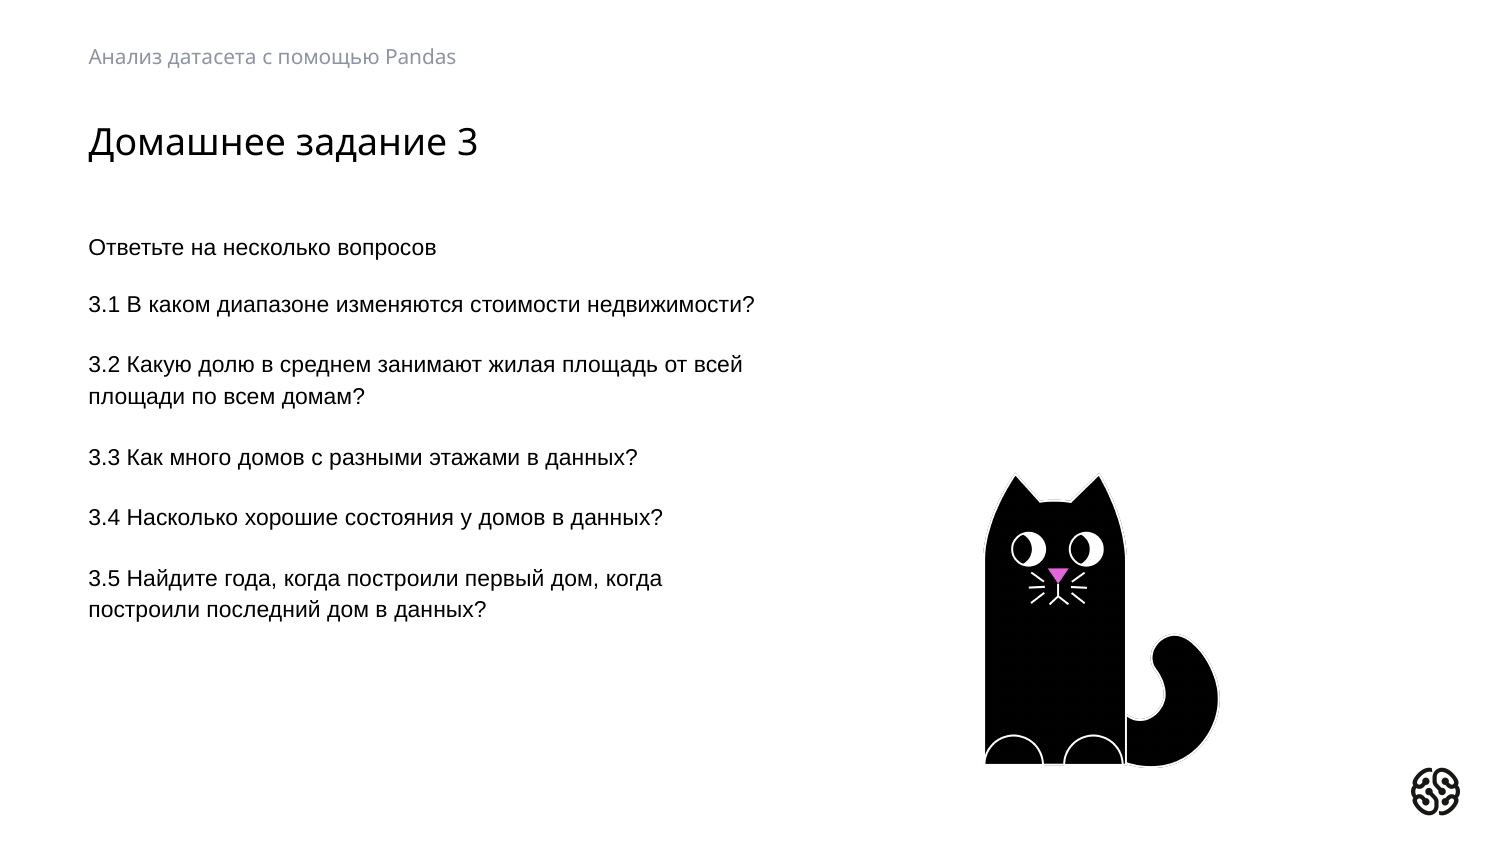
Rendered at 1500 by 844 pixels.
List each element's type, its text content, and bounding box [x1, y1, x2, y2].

picture [1411, 767, 1460, 816]
subtitle Анализ датасета с помощью Pandas [88, 24, 1412, 84]
subtitle Ответьте на несколько вопросов 3.1 В каком диапазоне изменяются стоимости недвижимости? 3.2 Какую долю в среднем занимают жилая площадь от всей площади по всем домам? 3.3 Как много домов с разными этажами в данных? 3.4 Насколько хорошие состояния у домов в данных? 3.5 Найдите года, когда построили первый дом, когда построили последний дом в данных? [88, 228, 780, 760]
title Домашнее задание 3 [88, 118, 1412, 178]
picture [983, 472, 1220, 768]
